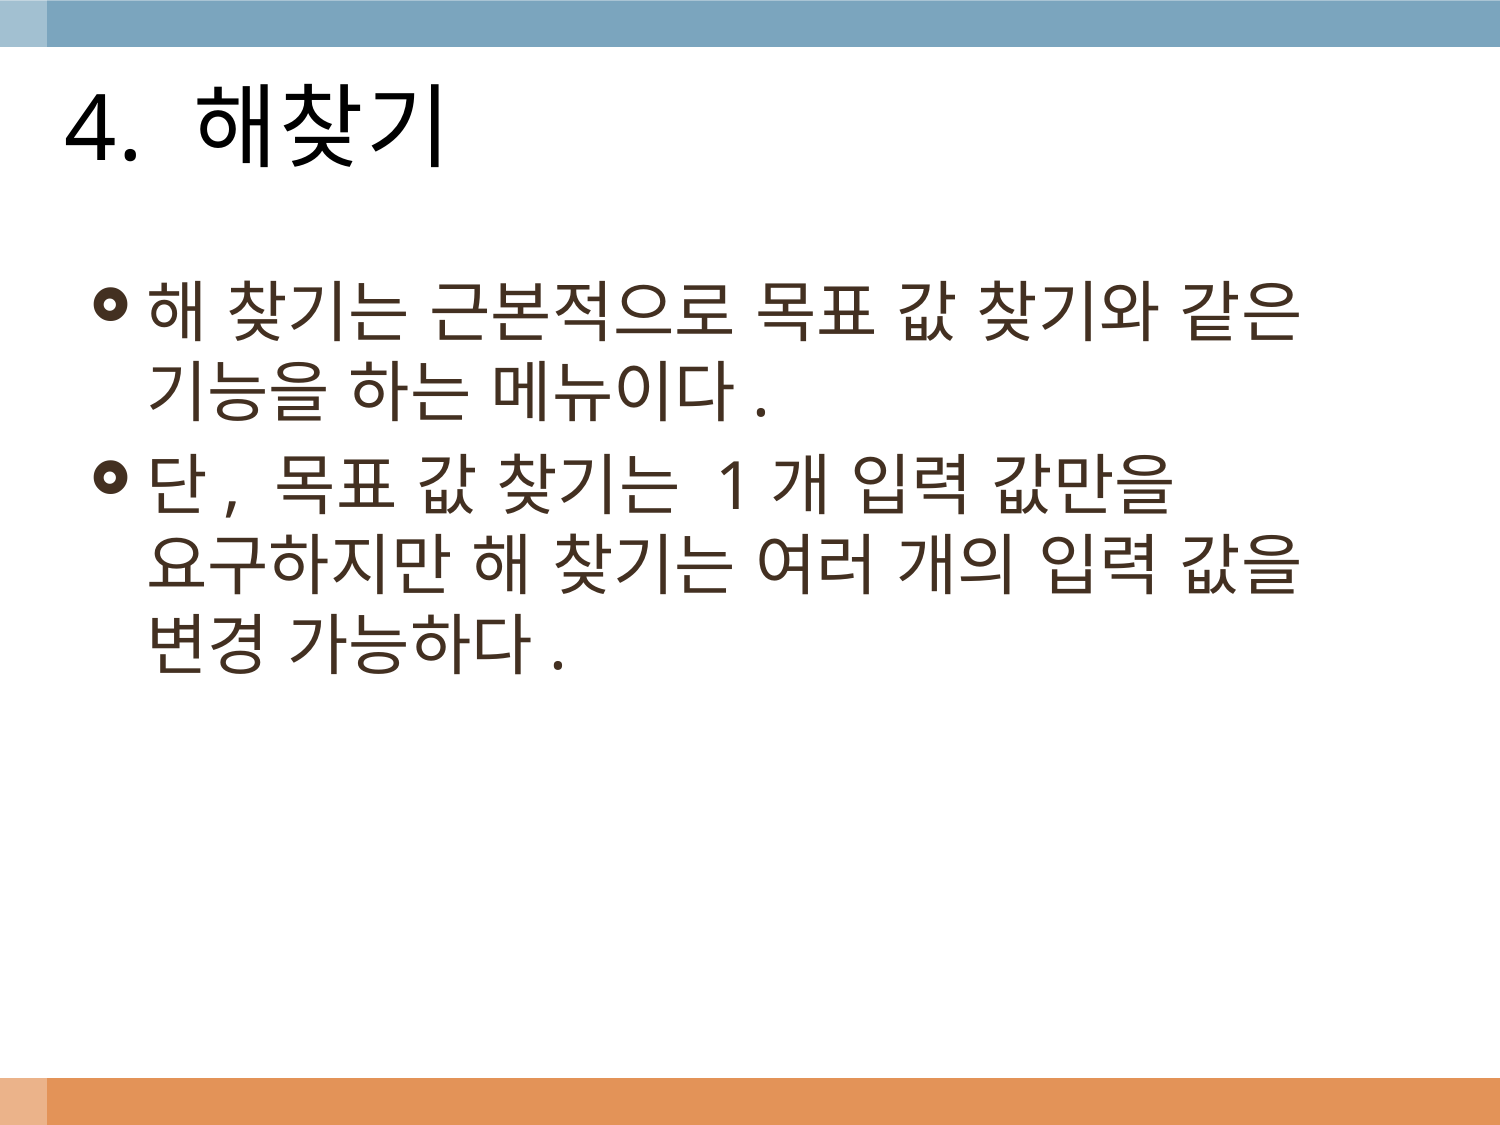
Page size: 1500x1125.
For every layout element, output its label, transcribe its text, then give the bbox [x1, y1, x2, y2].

list 해 찾기는 근본적으로 목표 값 찾기와 같은 기능을 하는 메뉴이다. 단, 목표 값 찾기는 1개 입력 값만을 요구하지만 해 찾기는 여러 개의 입력 값을 변경 가능하다. [75, 262, 1425, 1005]
title 4. 해찾기 [49, 46, 1454, 202]
